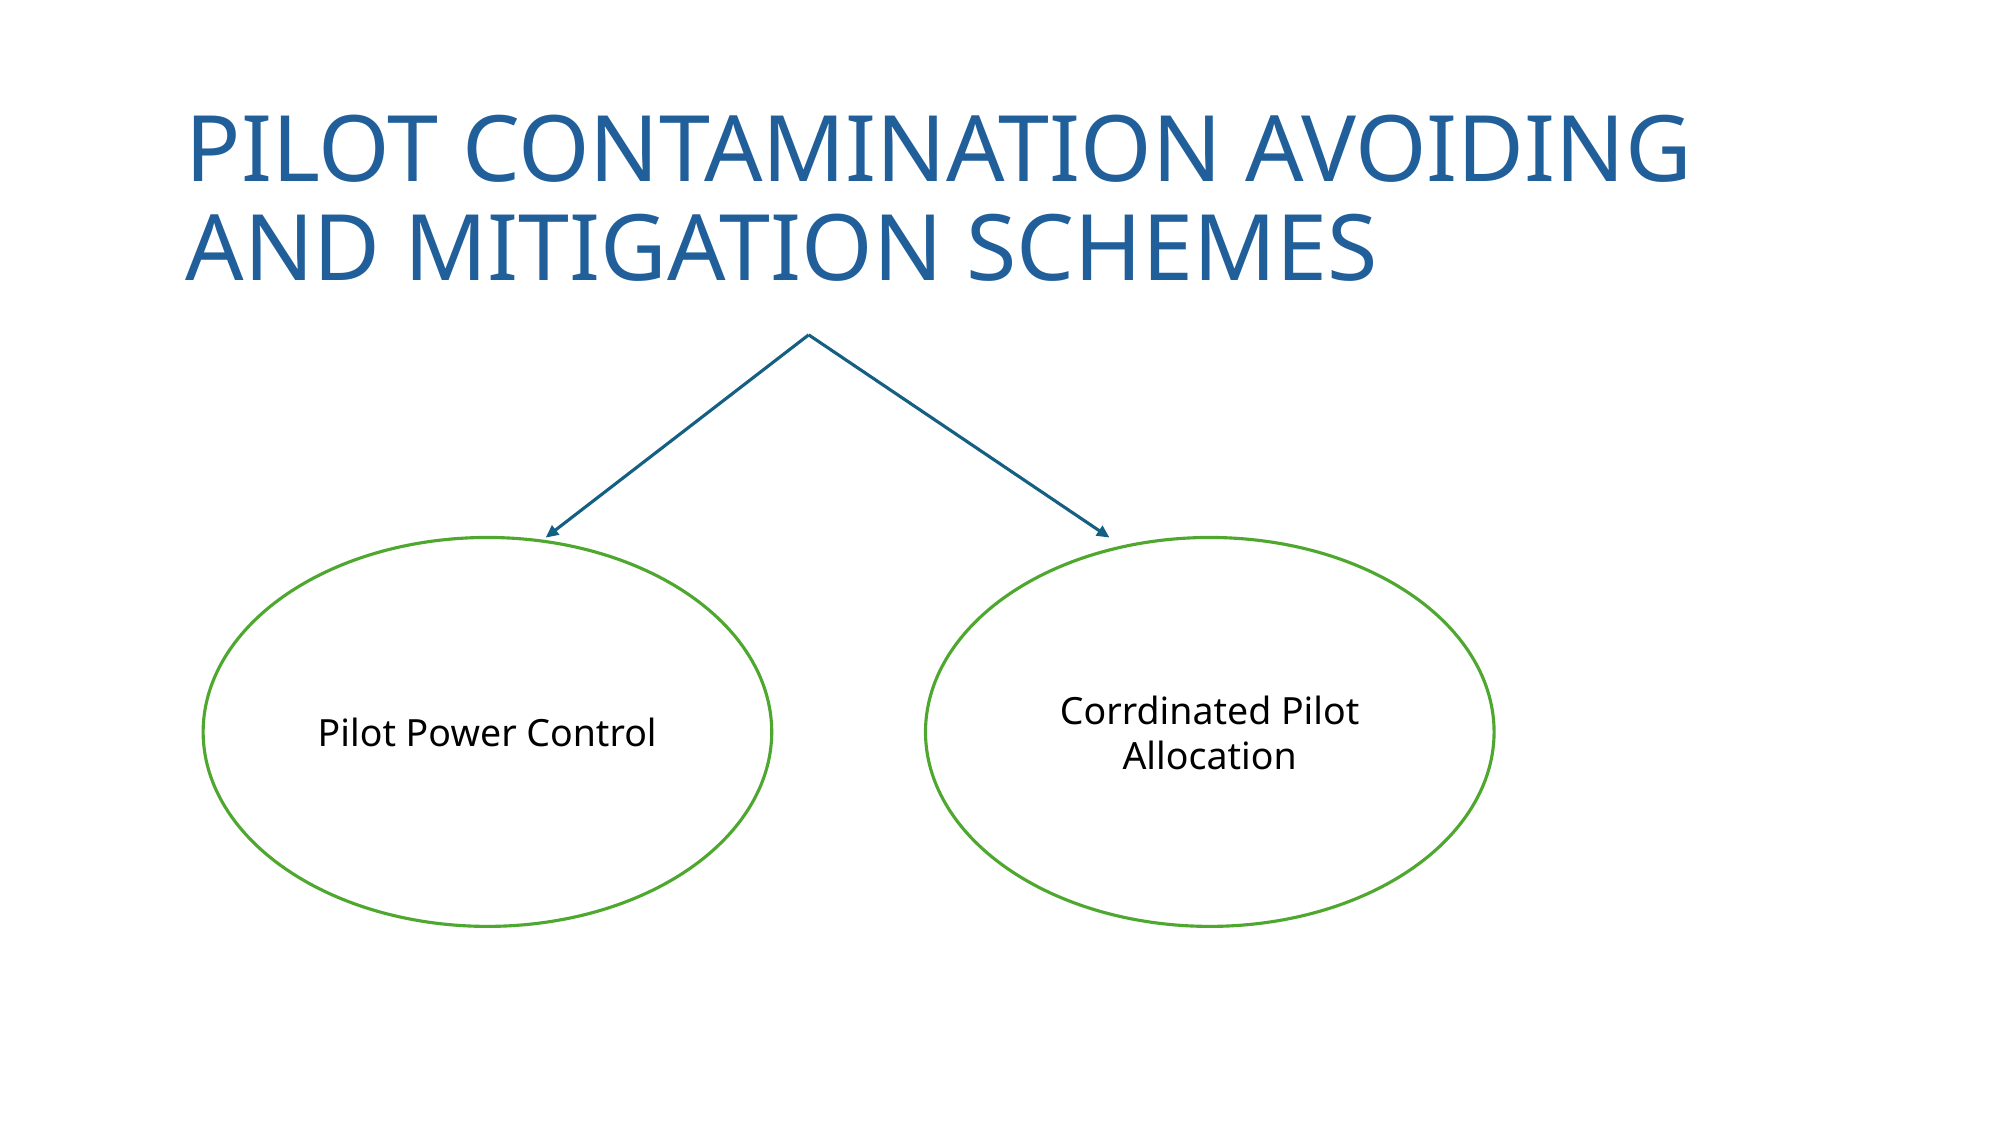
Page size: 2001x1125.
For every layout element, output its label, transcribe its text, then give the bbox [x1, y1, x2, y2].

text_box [545, 334, 810, 538]
text_box Pilot Power Control [201, 535, 774, 928]
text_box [810, 334, 1110, 538]
text_box Corrdinated Pilot Allocation [923, 535, 1496, 928]
title PILOT CONTAMINATION AVOIDING AND MITIGATION SCHEMES [170, 93, 1896, 311]
